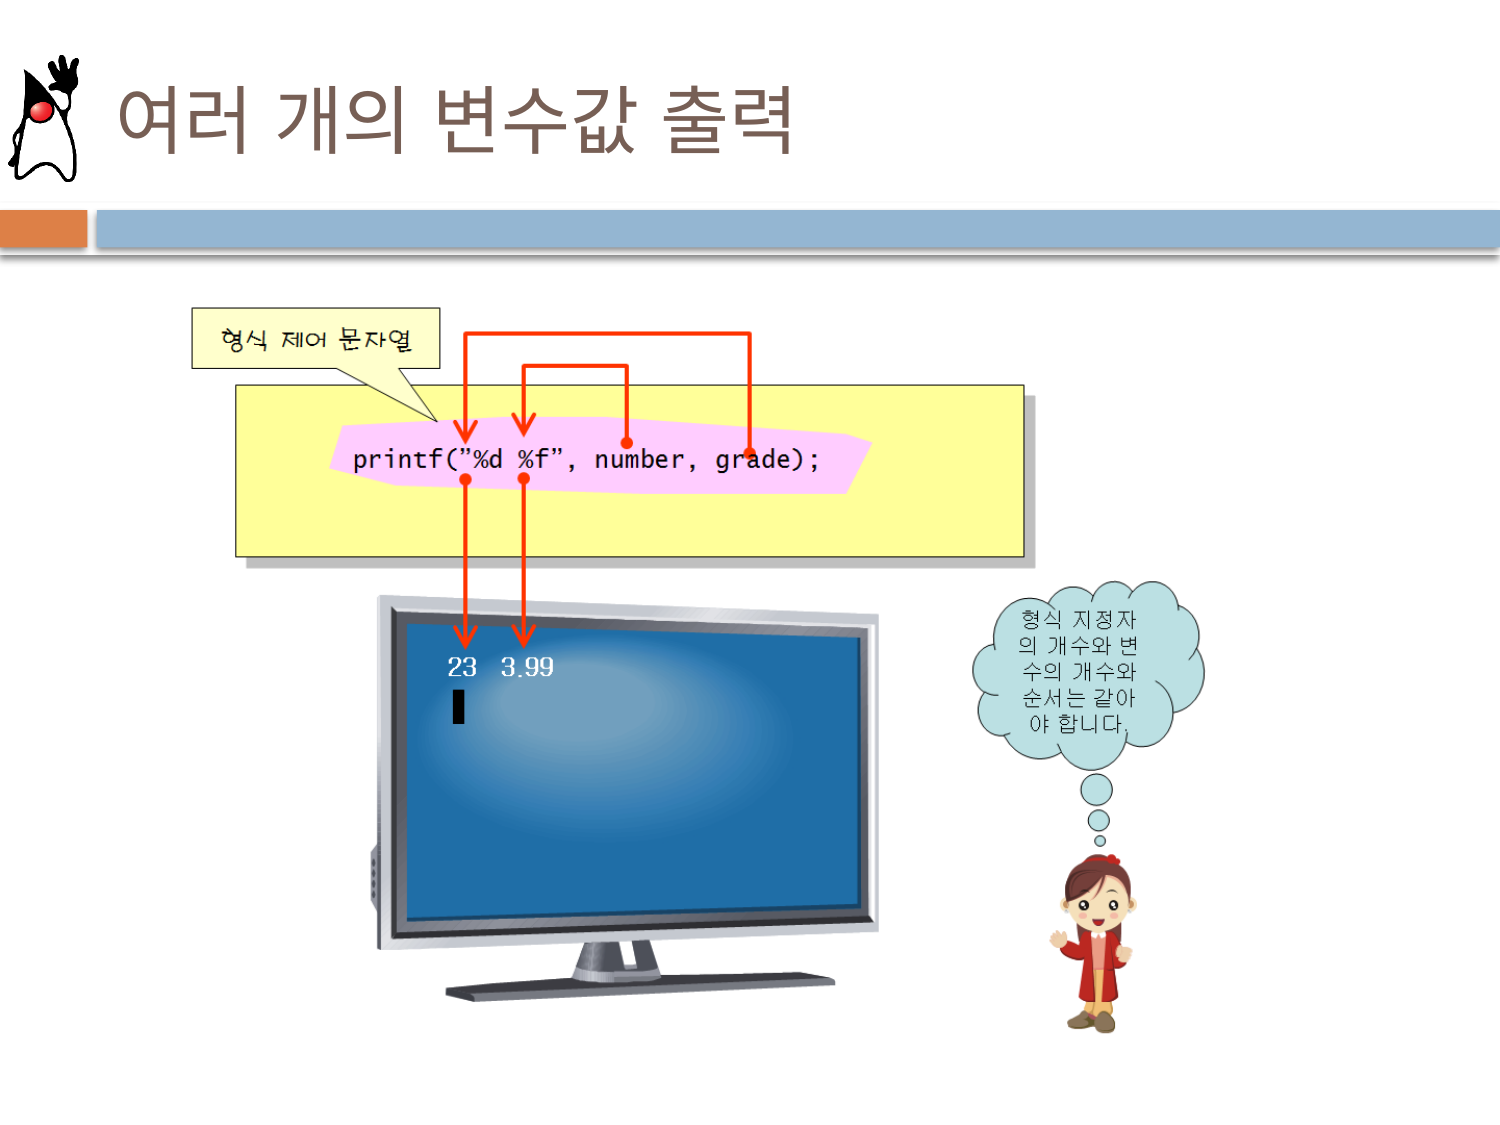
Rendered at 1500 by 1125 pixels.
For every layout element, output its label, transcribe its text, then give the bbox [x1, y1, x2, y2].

picture [177, 294, 1214, 1052]
picture [8, 55, 79, 182]
title 여러 개의 변수값 출력 [100, 37, 1438, 200]
